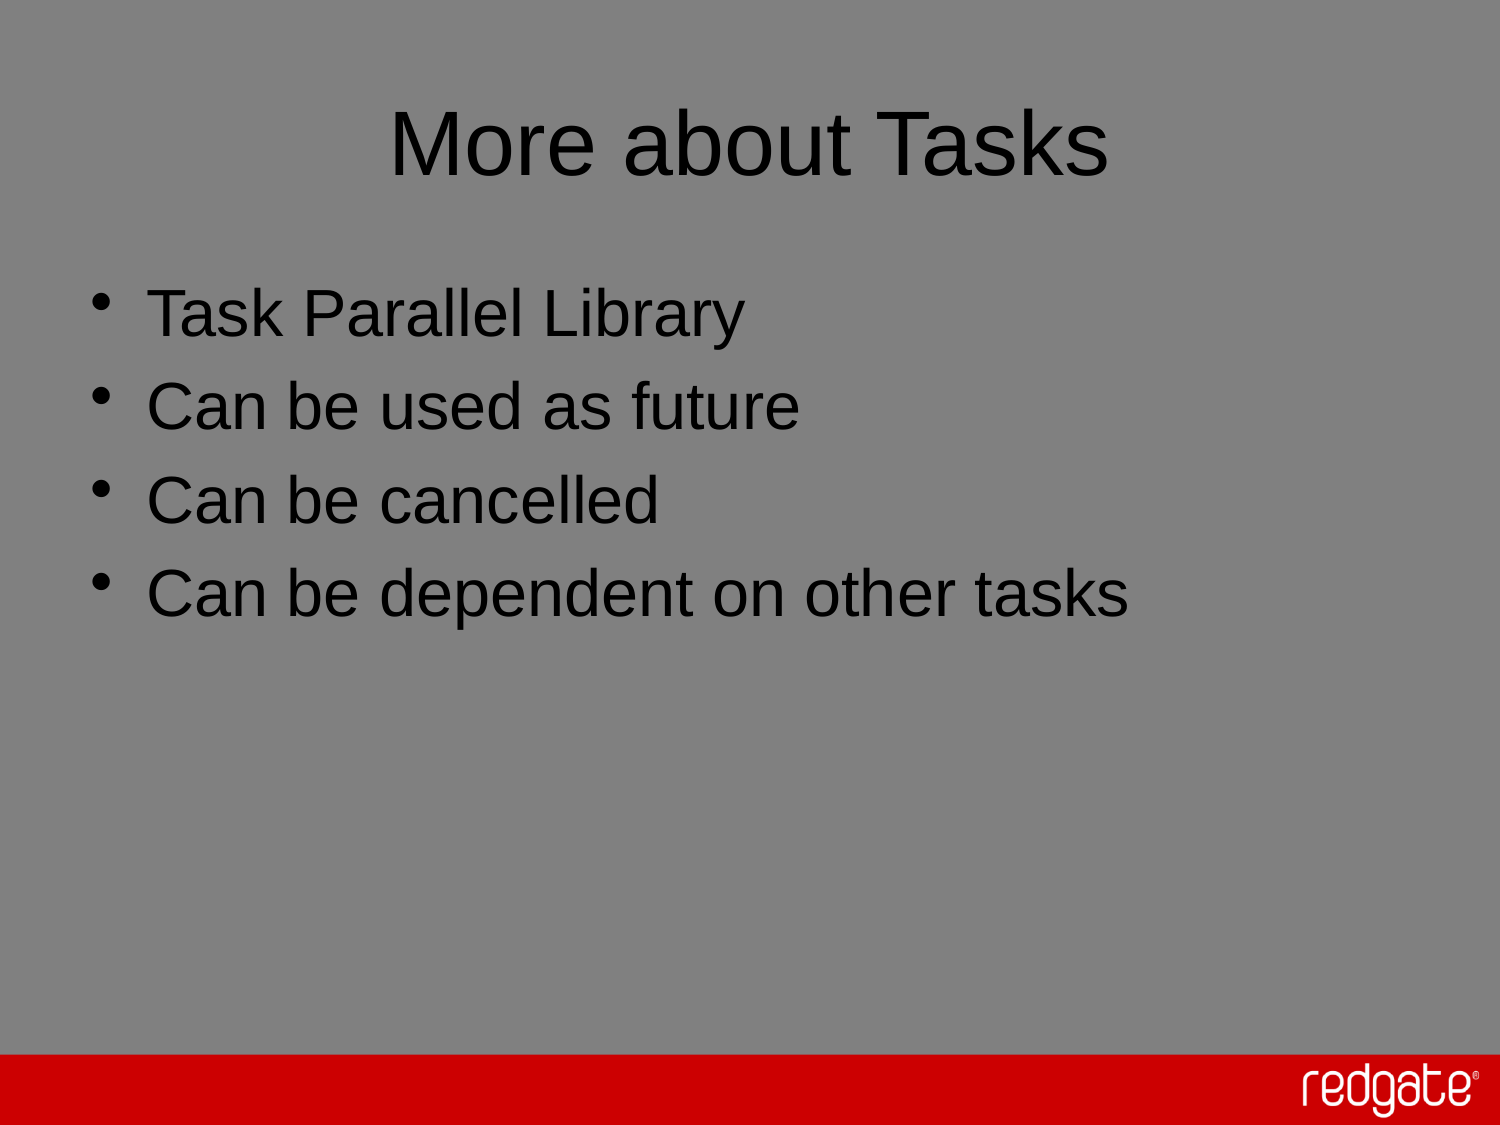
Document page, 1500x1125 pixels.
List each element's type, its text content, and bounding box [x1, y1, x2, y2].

text_box [0, 1053, 1500, 1125]
title More about Tasks [74, 44, 1426, 233]
picture [1301, 1061, 1481, 1120]
list Task Parallel Library Can be used as future Can be cancelled Can be dependent on other tasks [74, 262, 1426, 1006]
